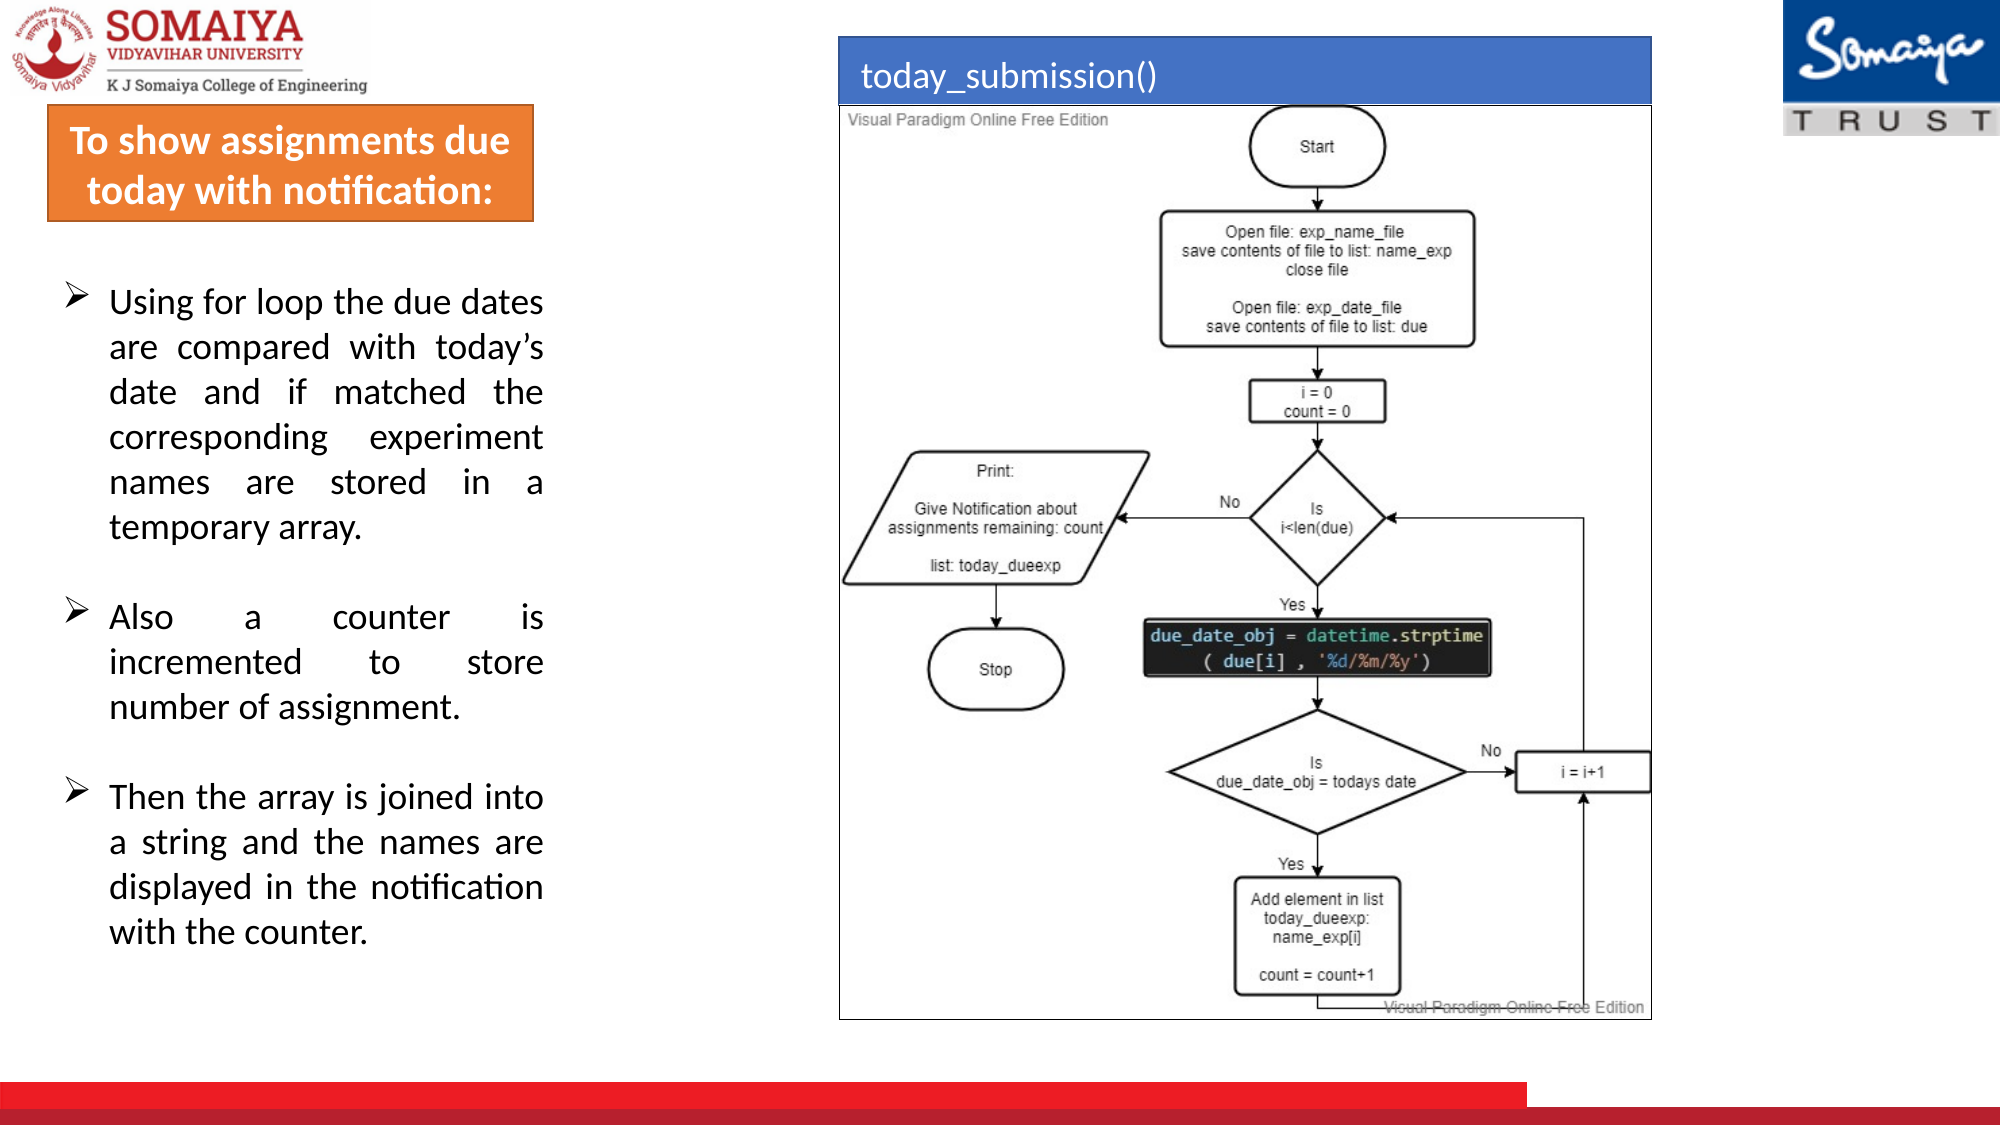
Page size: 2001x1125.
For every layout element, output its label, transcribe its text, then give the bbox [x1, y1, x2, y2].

picture [10, 0, 371, 96]
picture [839, 104, 1652, 1020]
text_box today_submission() [846, 43, 1461, 104]
text_box [838, 36, 1652, 106]
picture [1783, 0, 2000, 136]
text_box Using for loop the due dates are compared with today’s date and if matched the corresponding experiment names are stored in a temporary array. Also a counter is incremented to store number of assignment. Then the array is joined into a string and the names are displayed in the notification with the counter. [47, 269, 560, 960]
text_box To show assignments due today with notification: [47, 104, 534, 222]
picture [0, 1081, 2000, 1125]
